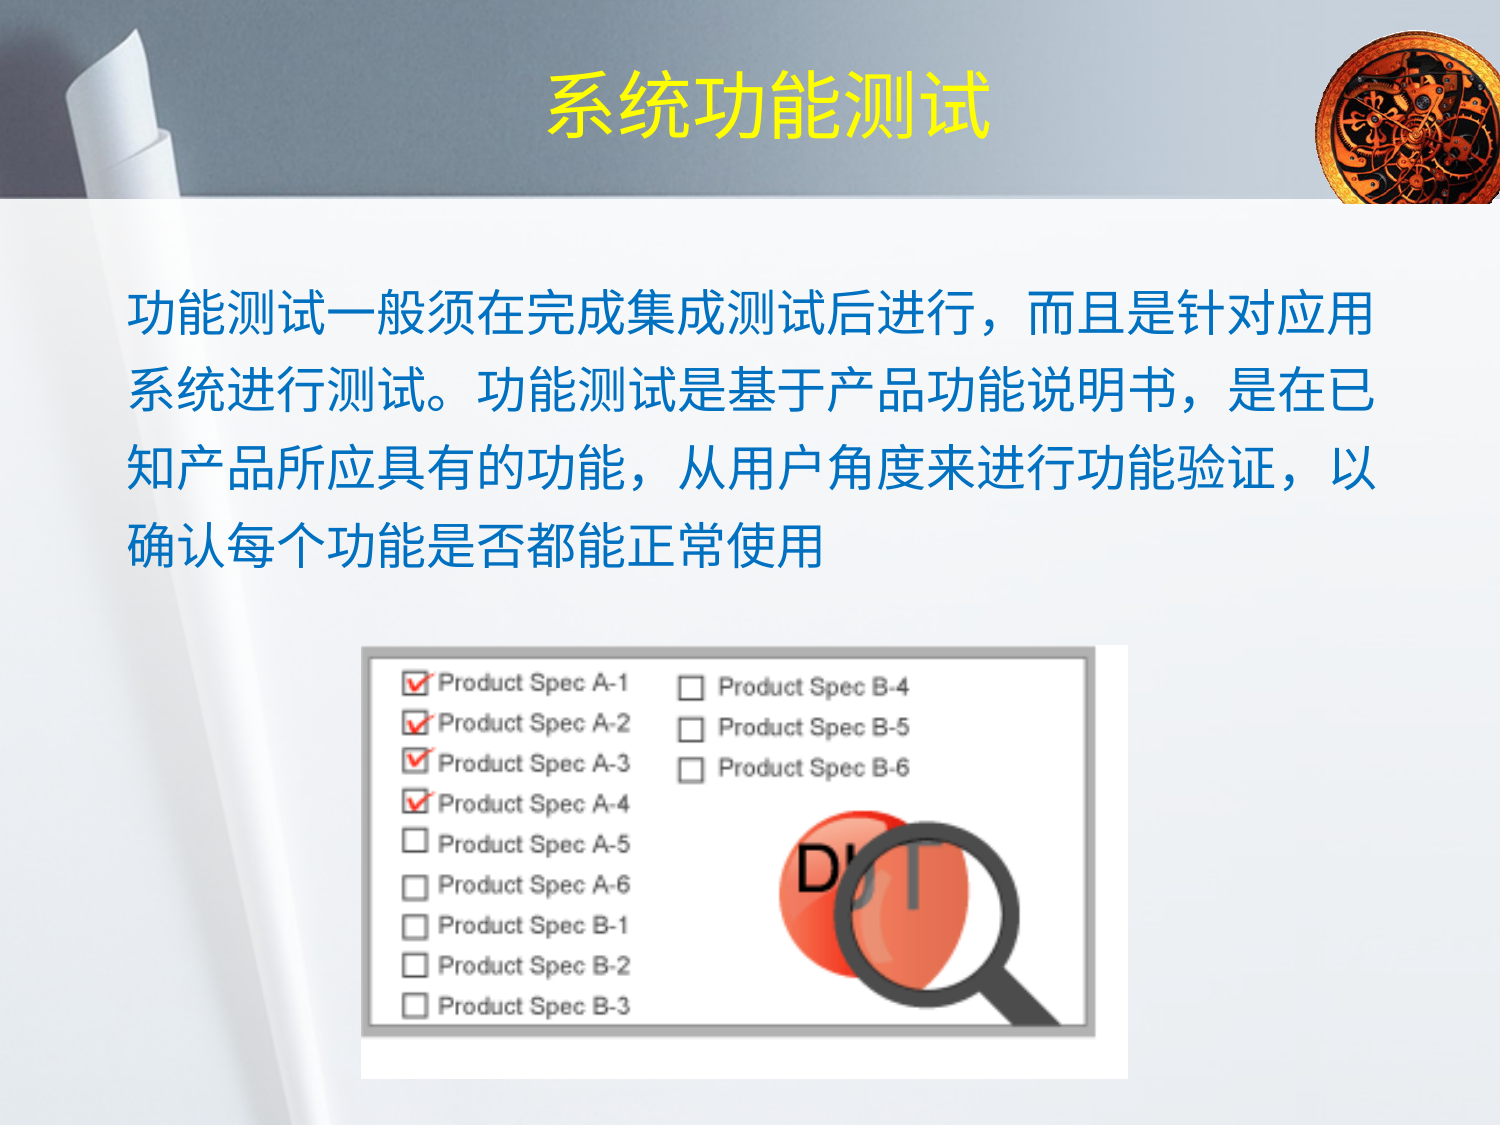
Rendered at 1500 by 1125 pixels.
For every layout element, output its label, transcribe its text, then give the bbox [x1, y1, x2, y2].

picture [0, 0, 1500, 204]
title 系统功能测试 [466, 30, 1070, 178]
text_box 功能测试一般须在完成集成测试后进行，而且是针对应用系统进行测试。功能测试是基于产品功能说明书，是在已知产品所应具有的功能，从用户角度来进行功能验证，以确认每个功能是否都能正常使用 [112, 255, 1424, 583]
picture [360, 644, 1129, 1080]
